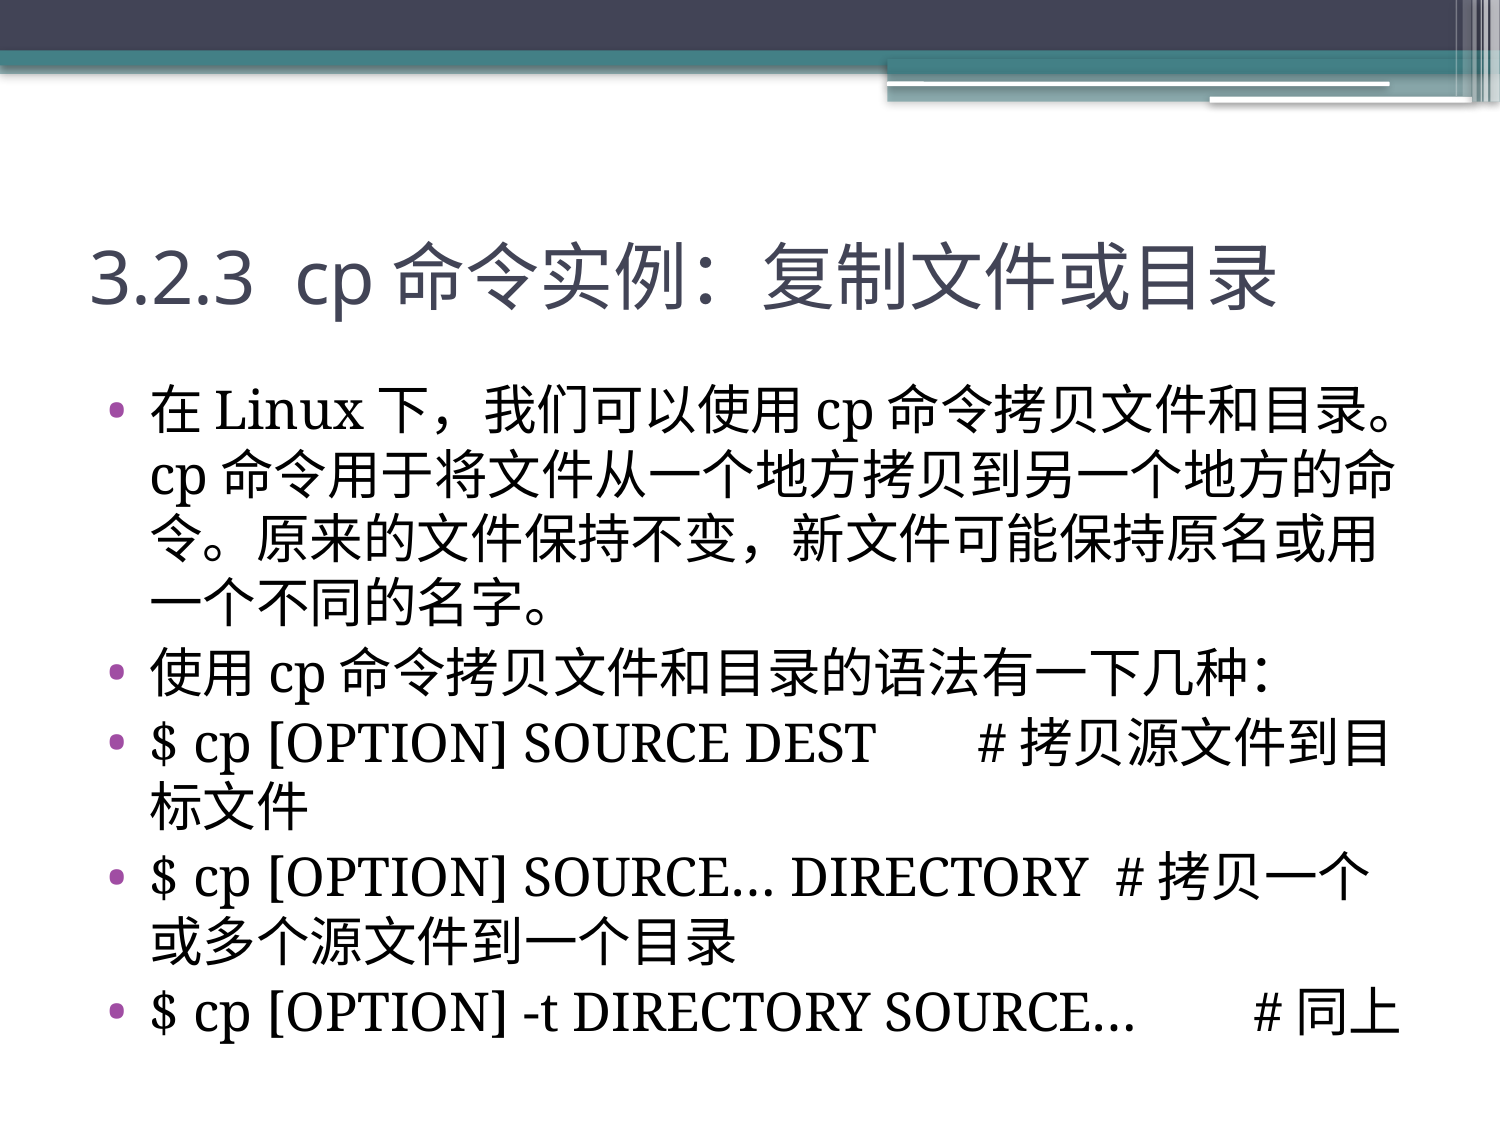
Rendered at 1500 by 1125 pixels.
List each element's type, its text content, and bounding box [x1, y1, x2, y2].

title 3.2.3 cp命令实例：复制文件或目录 [75, 187, 1425, 363]
list 在Linux下，我们可以使用cp命令拷贝文件和目录。cp命令用于将文件从一个地方拷贝到另一个地方的命令。原来的文件保持不变，新文件可能保持原名或用一个不同的名字。 使用cp命令拷贝文件和目录的语法有一下几种： $ cp [OPTION] SOURCE DEST #拷贝源文件到目标文件 $ cp [OPTION] SOURCE… DIRECTORY #拷贝一个或多个源文件到一个目录 $ cp [OPTION] -t DIRECTORY SOURCE… #同上 [75, 368, 1425, 1079]
